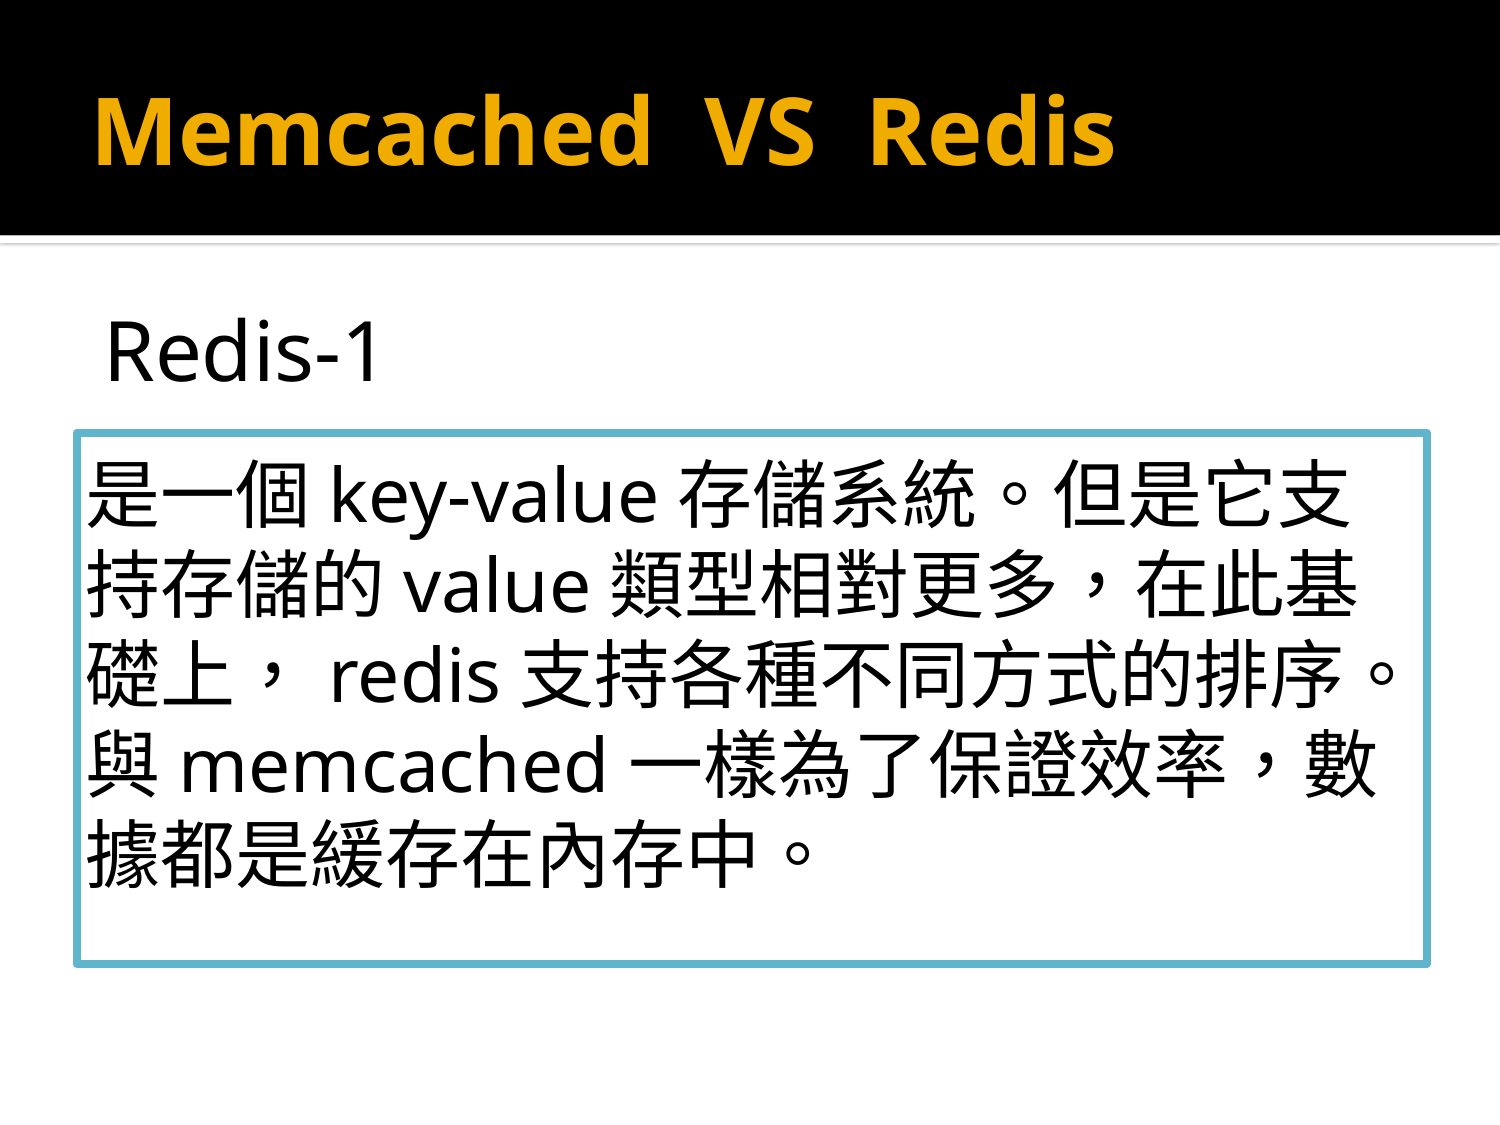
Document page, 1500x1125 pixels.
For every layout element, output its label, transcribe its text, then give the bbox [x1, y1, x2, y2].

text_box Redis-1 [88, 290, 432, 406]
title Memcached VS Redis [75, 25, 1425, 231]
list 是一個key-value存儲系統。但是它支持存儲的value類型相對更多，在此基礎上，redis支持各種不同方式的排序。與memcached一樣為了保證效率，數據都是緩存在內存中。 [73, 429, 1431, 968]
